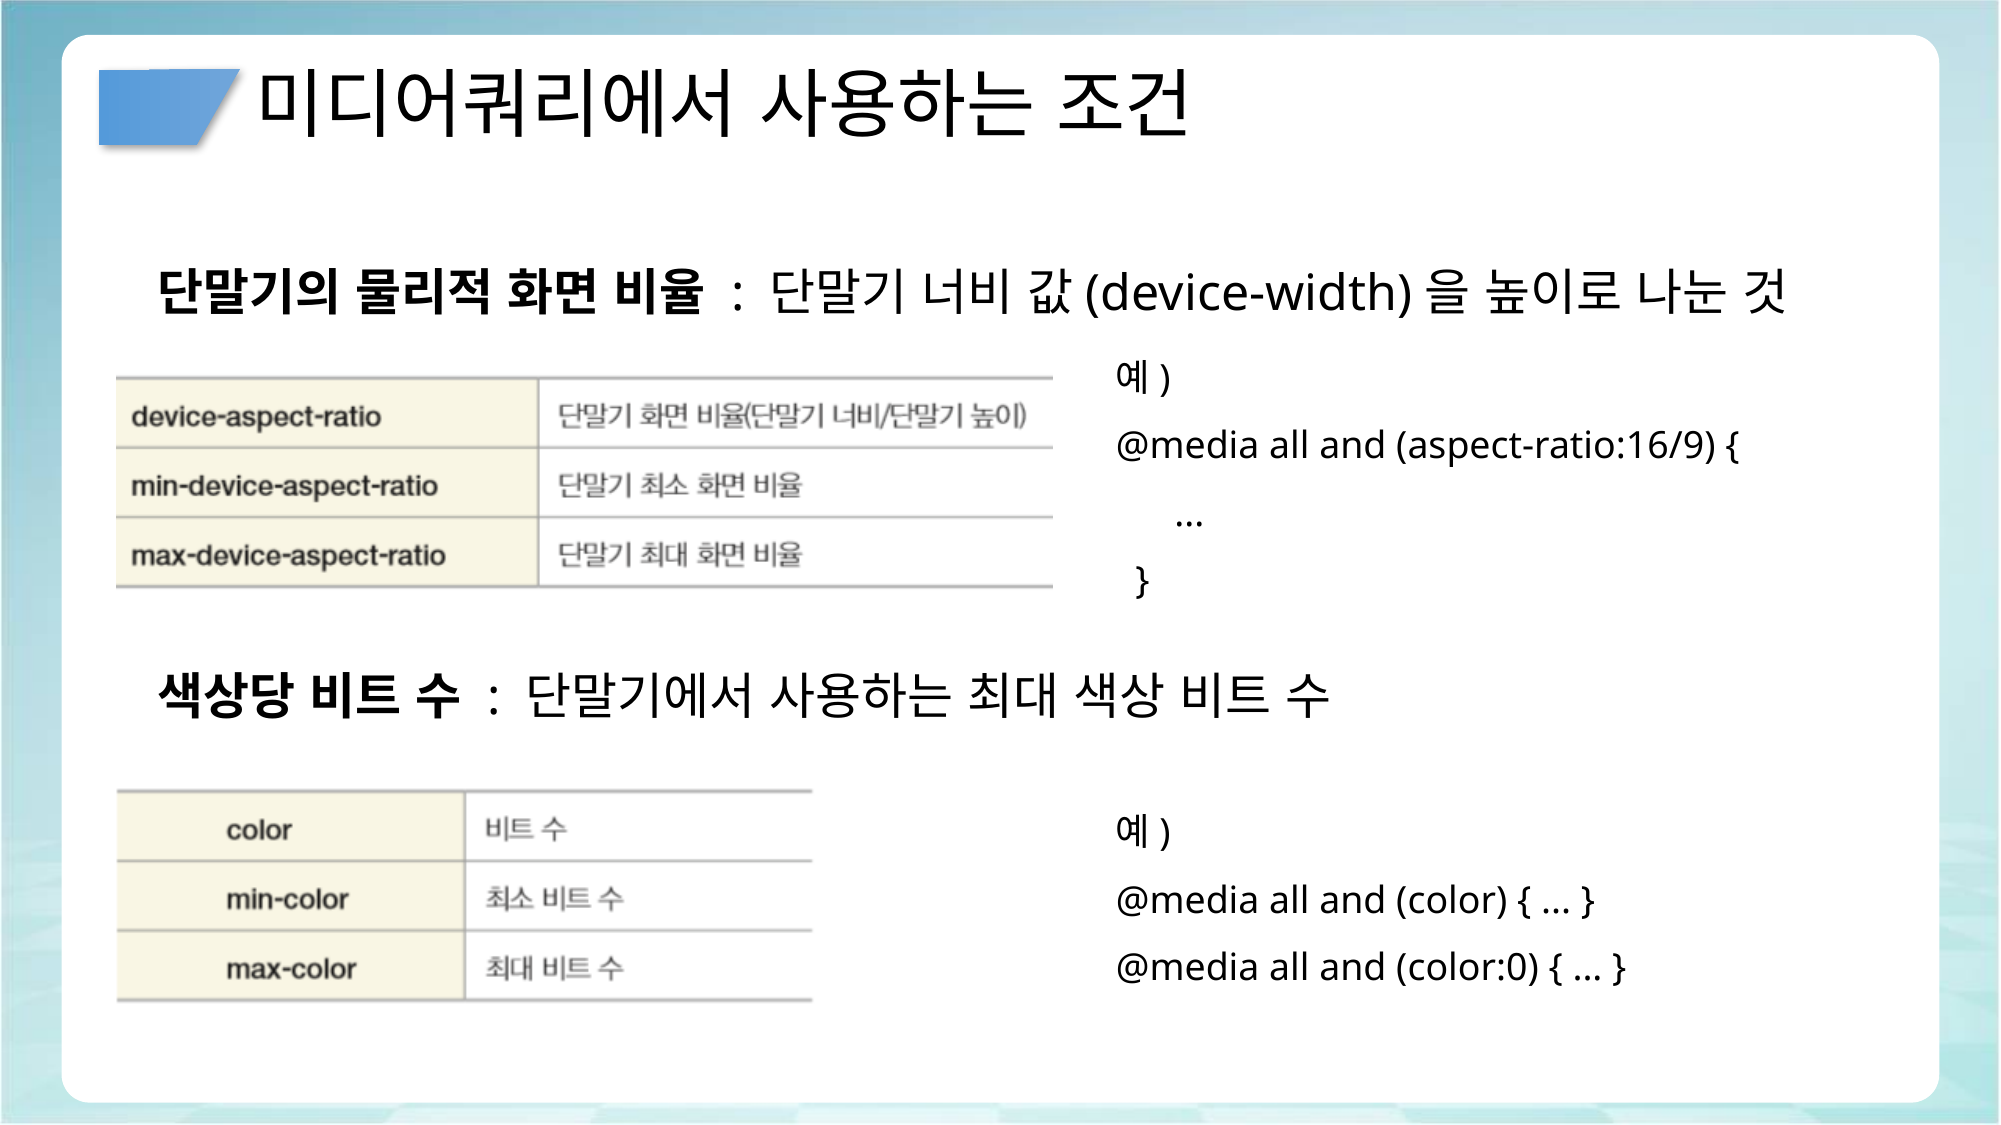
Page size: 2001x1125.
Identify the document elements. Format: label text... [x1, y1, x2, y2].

text_box 예) @media all and (aspect-ratio:16/9) { ... } [1101, 323, 1944, 609]
picture [0, 0, 2001, 1125]
text_box 색상당 비트 수 : 단말기에서 사용하는 최대 색상 비트 수 [116, 644, 1877, 732]
title 미디어쿼리에서 사용하는 조건 [240, 49, 1809, 165]
text_box 단말기의 물리적 화면 비율 : 단말기 너비 값(device-width)을 높이로 나눈 것 [116, 240, 1915, 328]
text_box 예) @media all and (color) { ... } @media all and (color:0) { ... } [1101, 778, 1944, 996]
